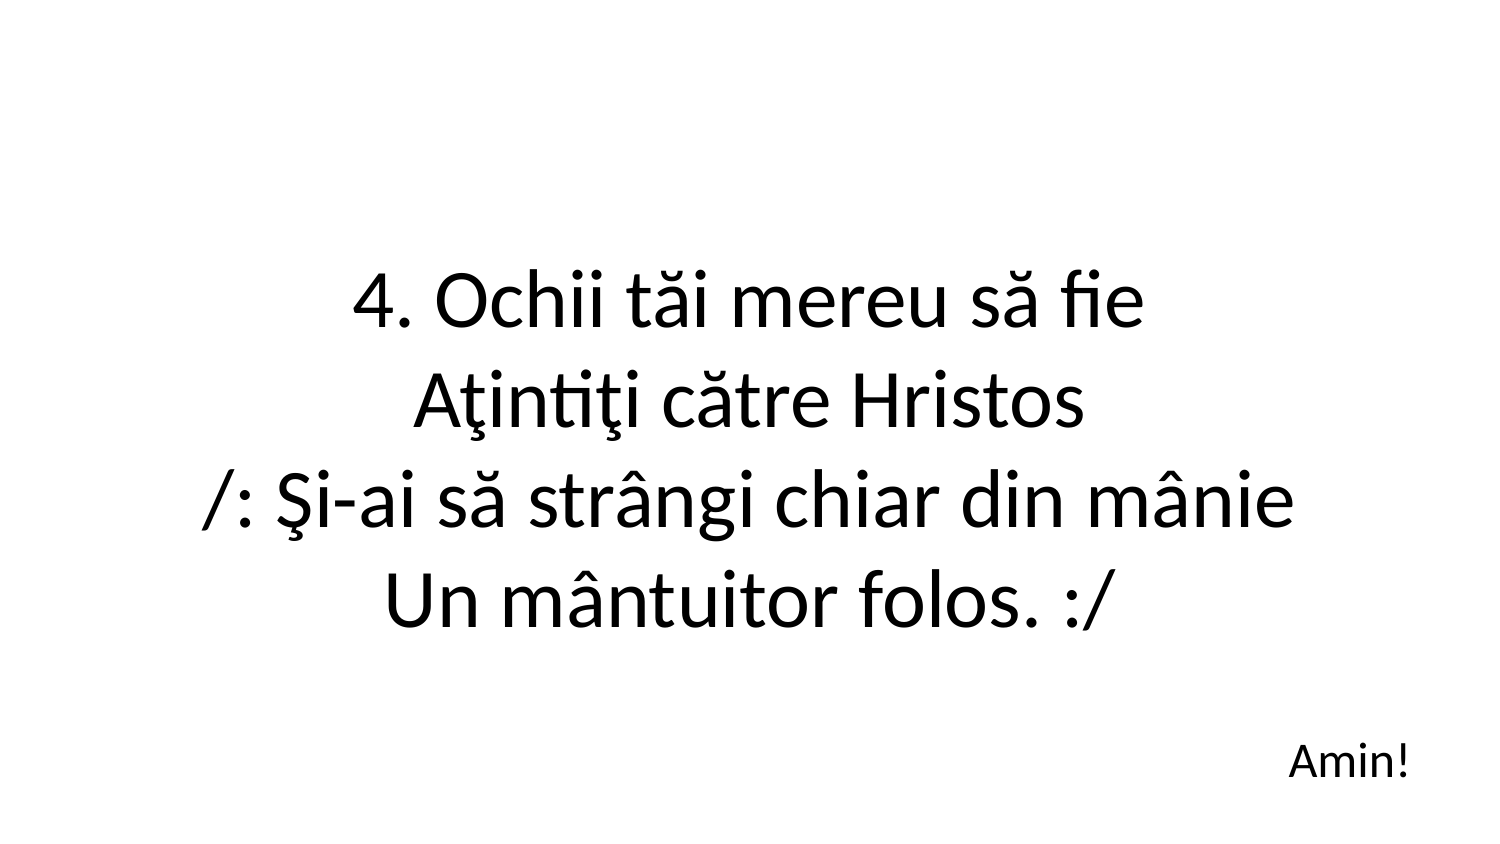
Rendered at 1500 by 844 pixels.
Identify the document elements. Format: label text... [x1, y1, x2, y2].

text_box Amin! [1273, 674, 1427, 795]
text_box 4. Ochii tăi mereu să fie Aţintiţi către Hristos /: Şi-ai să strângi chiar din mânie Un mântuitor folos. :/ [187, 192, 1313, 652]
